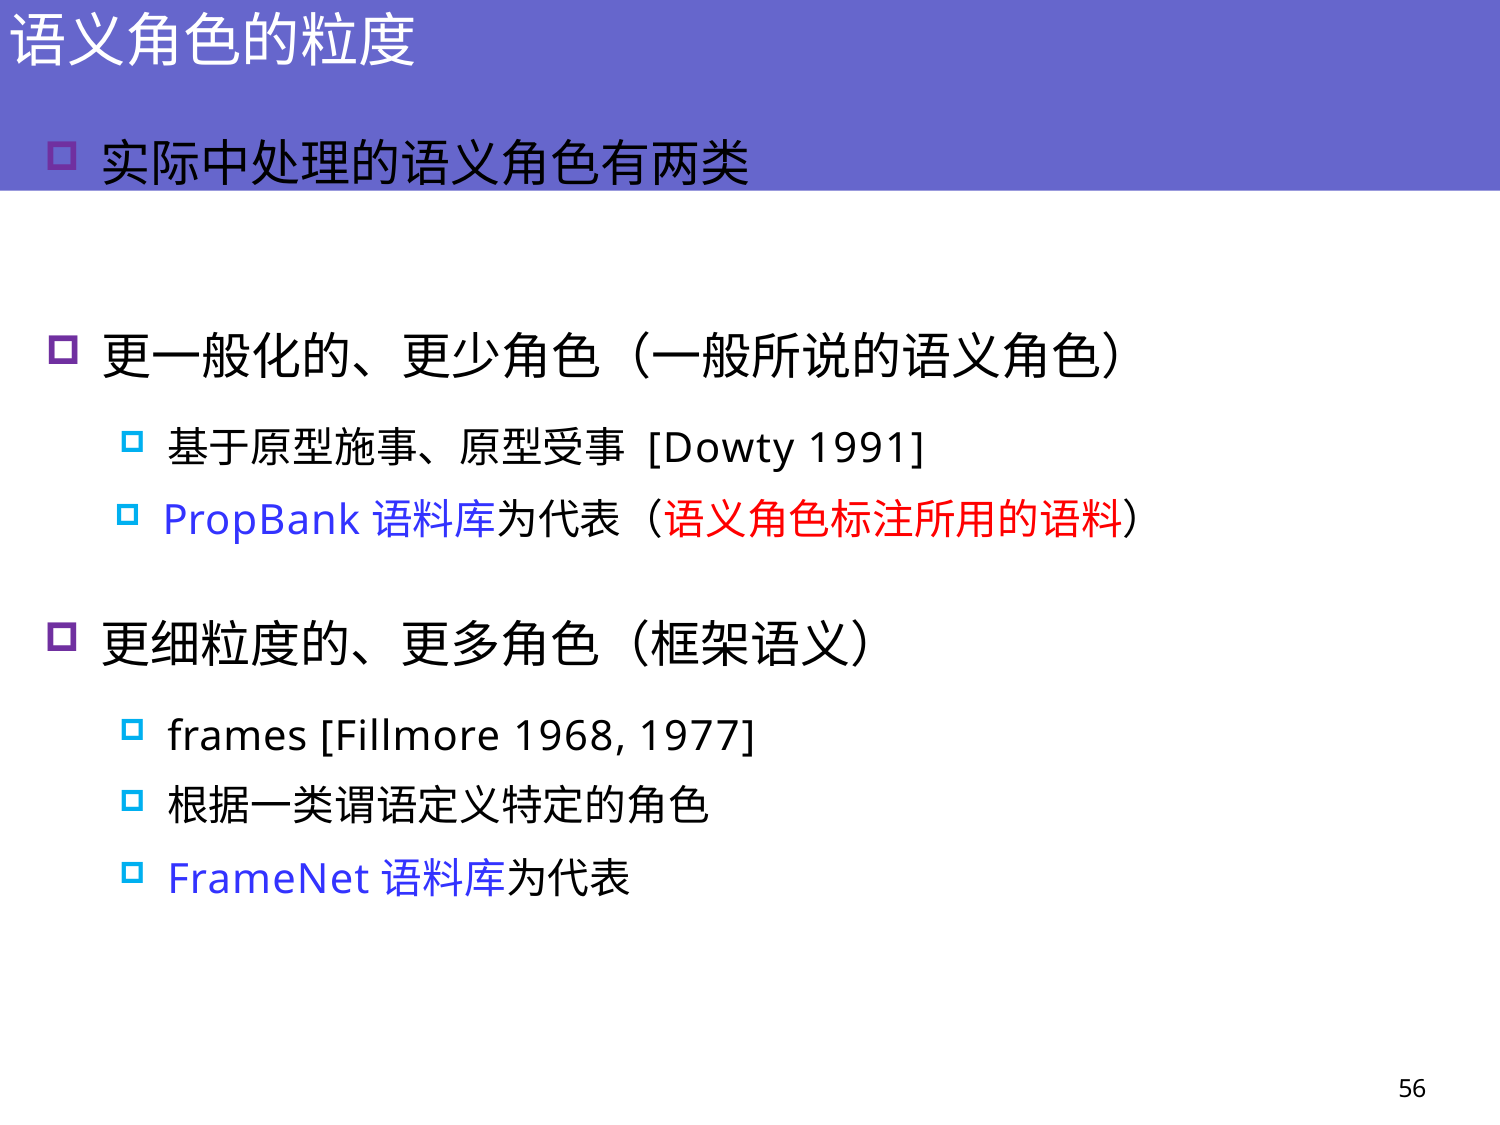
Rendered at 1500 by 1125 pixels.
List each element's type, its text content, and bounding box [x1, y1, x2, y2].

text_box 实际中处理的语义角色有两类 [42, 128, 753, 191]
title 语义角色的粒度 [0, 0, 1500, 191]
text_box 更一般化的、更少角色（一般所说的语义角色） 基于原型施事、原型受事 [Dowty 1991] PropBank语料库为代表（语义角色标注所用的语料） 更细粒度的、更多角色（框架语义） frames [Fillmore 1968, 1977] 根据一类谓语定义特定的角色 FrameNet语料库为代表 [42, 322, 1166, 903]
text_box 56 [1396, 1070, 1434, 1102]
